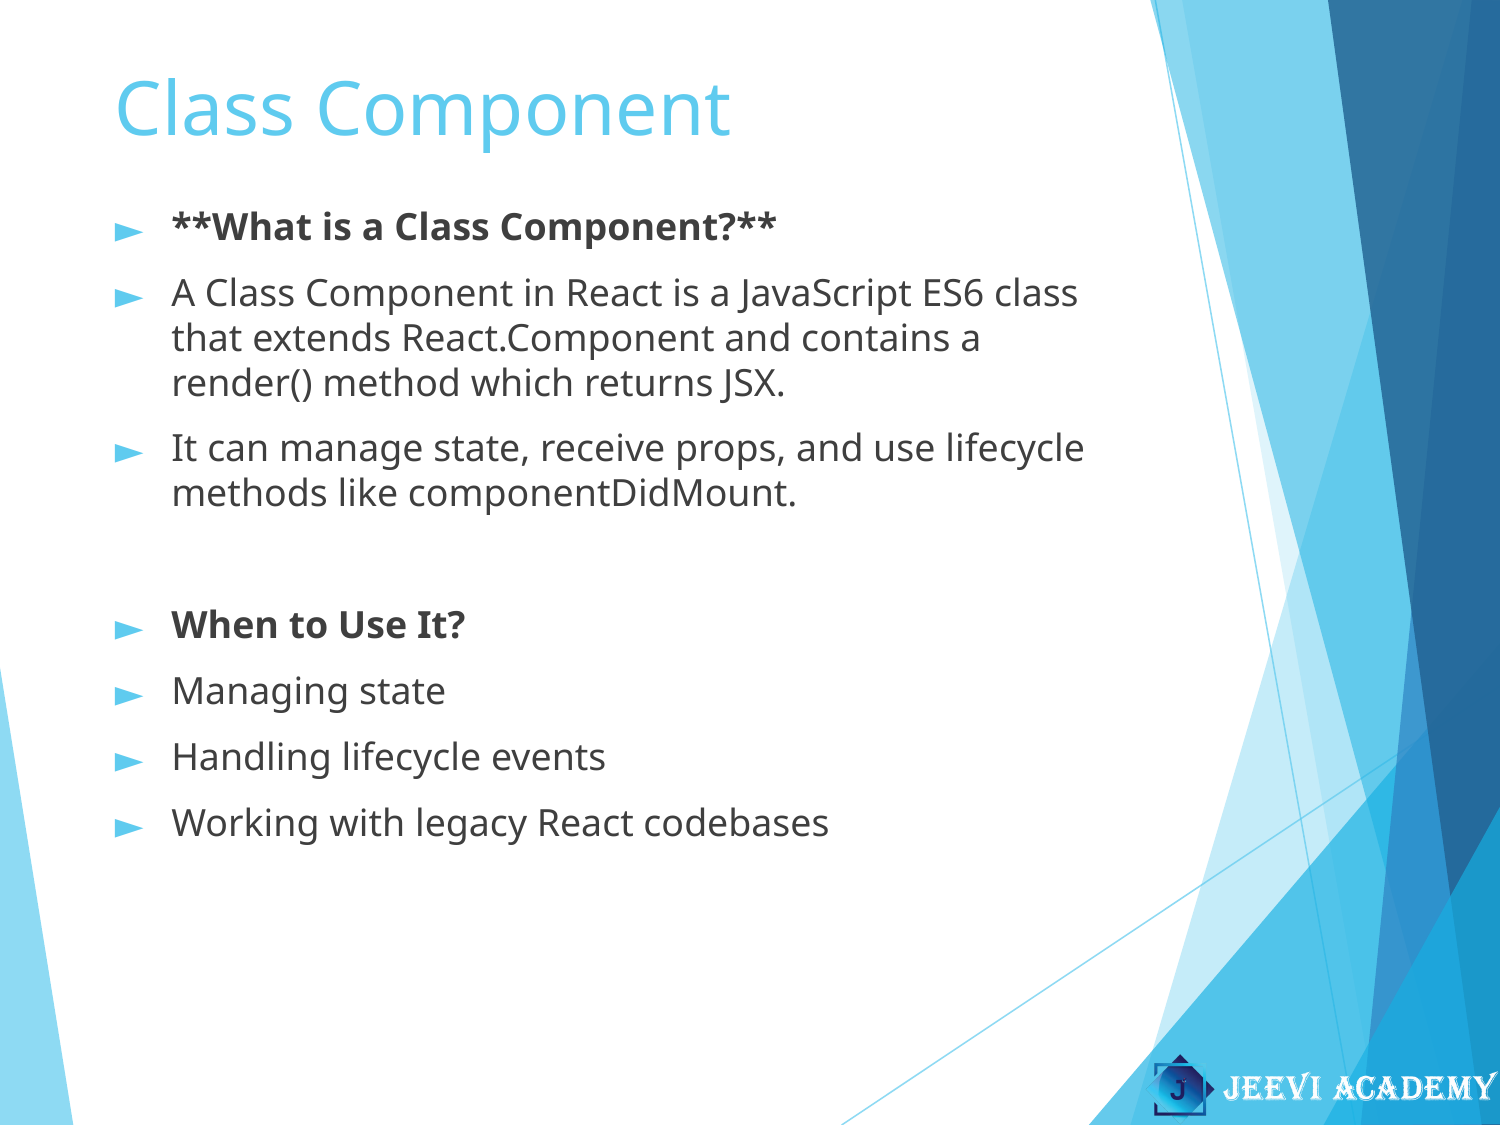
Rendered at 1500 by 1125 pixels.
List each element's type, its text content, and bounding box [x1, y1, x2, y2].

title Class Component [99, 52, 1142, 195]
picture [1141, 1050, 1500, 1125]
list **What is a Class Component?** A Class Component in React is a JavaScript ES6 class that extends React.Component and contains a render() method which returns JSX. It can manage state, receive props, and use lifecycle methods like componentDidMount. When to Use It? Managing state Handling lifecycle events Working with legacy React codebases [99, 195, 1142, 1073]
